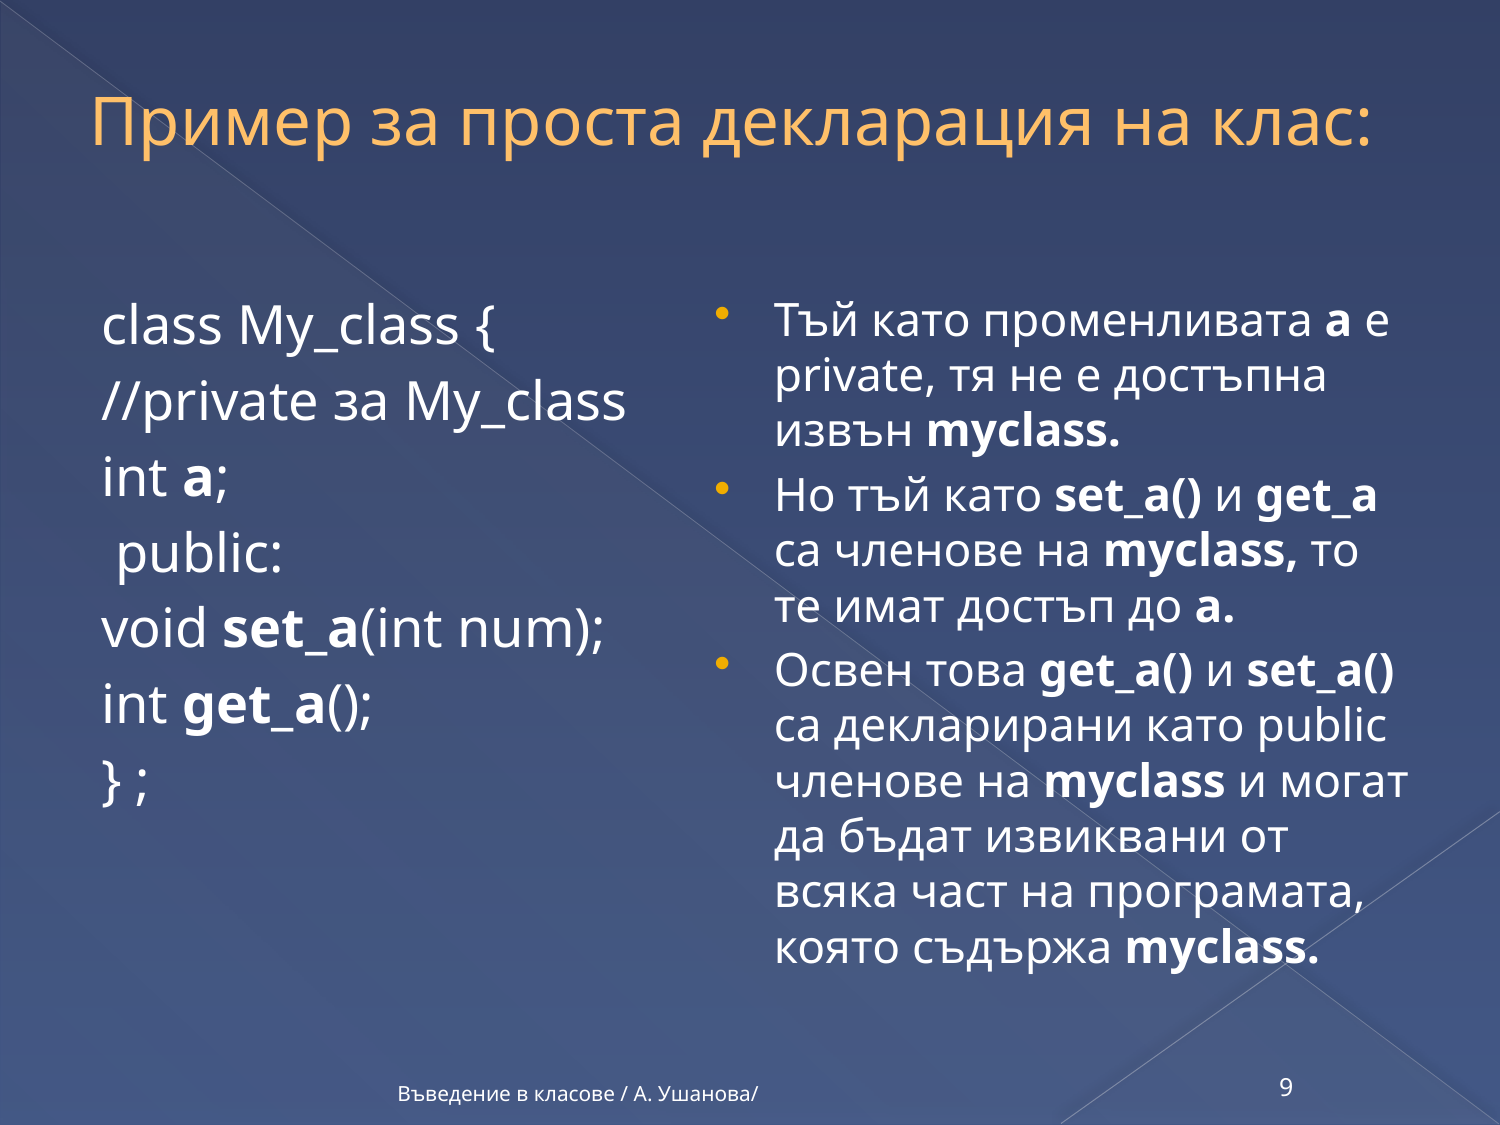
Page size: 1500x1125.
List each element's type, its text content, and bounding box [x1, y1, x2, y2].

title Пример за проста декларация на клас: [75, 43, 1425, 274]
list Тъй като променливата а е private, тя не е достъпна извън myclass. Но тъй като set_a() и get_a са членове на myclass, то те имат достъп до а. Освен това get_a() и set_a() са декларирани като public членове на myclass и могат да бъдат извиквани от всяка част на програмата, която съдържа myclass. [691, 282, 1425, 1125]
footer Въведение в класове / А. Ушанова/ [75, 1063, 774, 1113]
slide_number 9 [1245, 1063, 1328, 1113]
list class My_class { //private за My_class int a; public: void set_a(int num); int get_a(); } ; [75, 282, 691, 1025]
